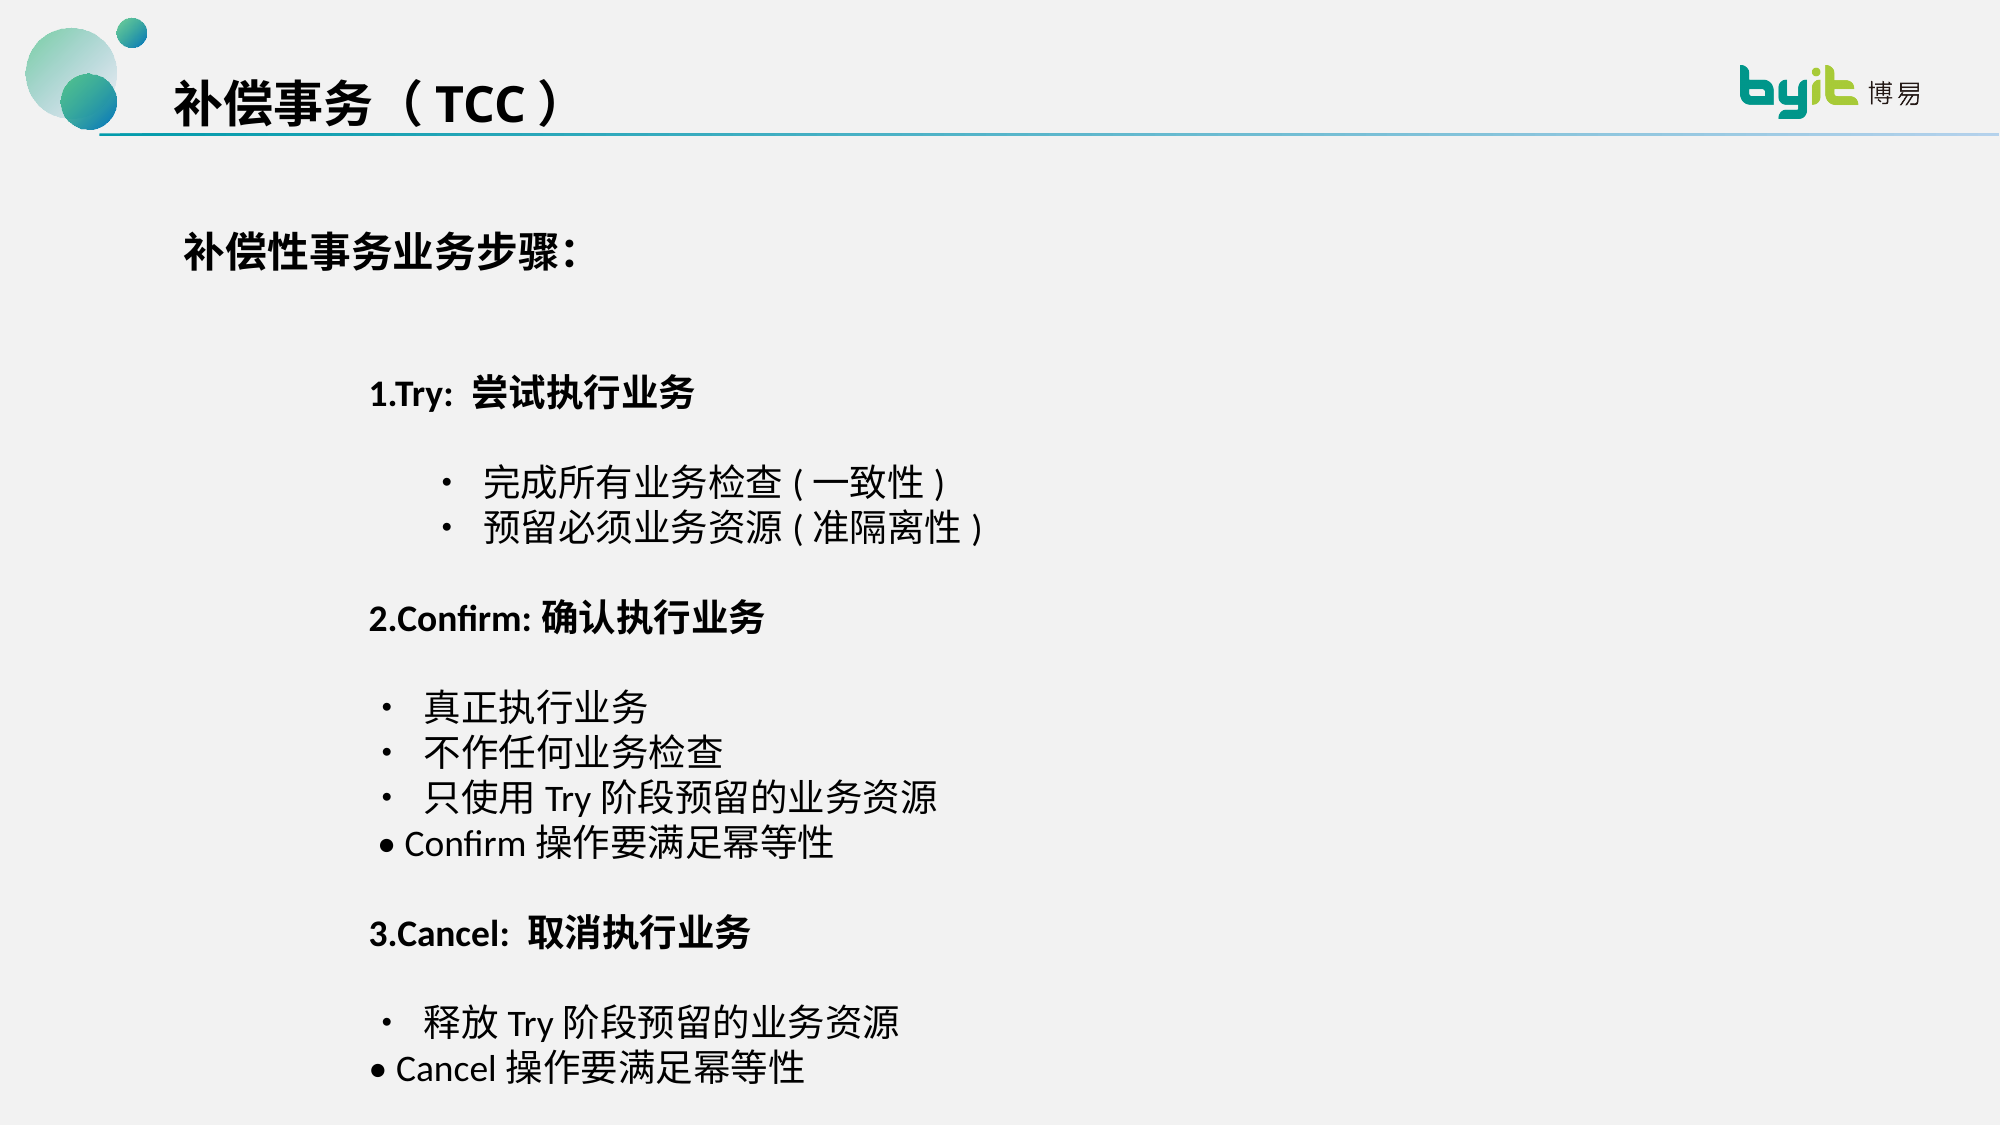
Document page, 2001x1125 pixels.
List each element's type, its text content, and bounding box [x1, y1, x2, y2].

text_box 1.Try: 尝试执行业务 • 完成所有业务检查(一致性) • 预留必须业务资源(准隔离性) 2.Confirm:确认执行业务 • 真正执行业务 • 不作任何业务检查 • 只使用Try阶段预留的业务资源 • Confirm操作要满足幂等性 3.Cancel: 取消执行业务 • 释放Try阶段预留的业务资源 • Cancel操作要满足幂等性 [354, 361, 1893, 1097]
picture [1740, 65, 1919, 119]
text_box 补偿事务（TCC） [158, 65, 603, 141]
text_box 补偿性事务业务步骤： [169, 218, 617, 284]
